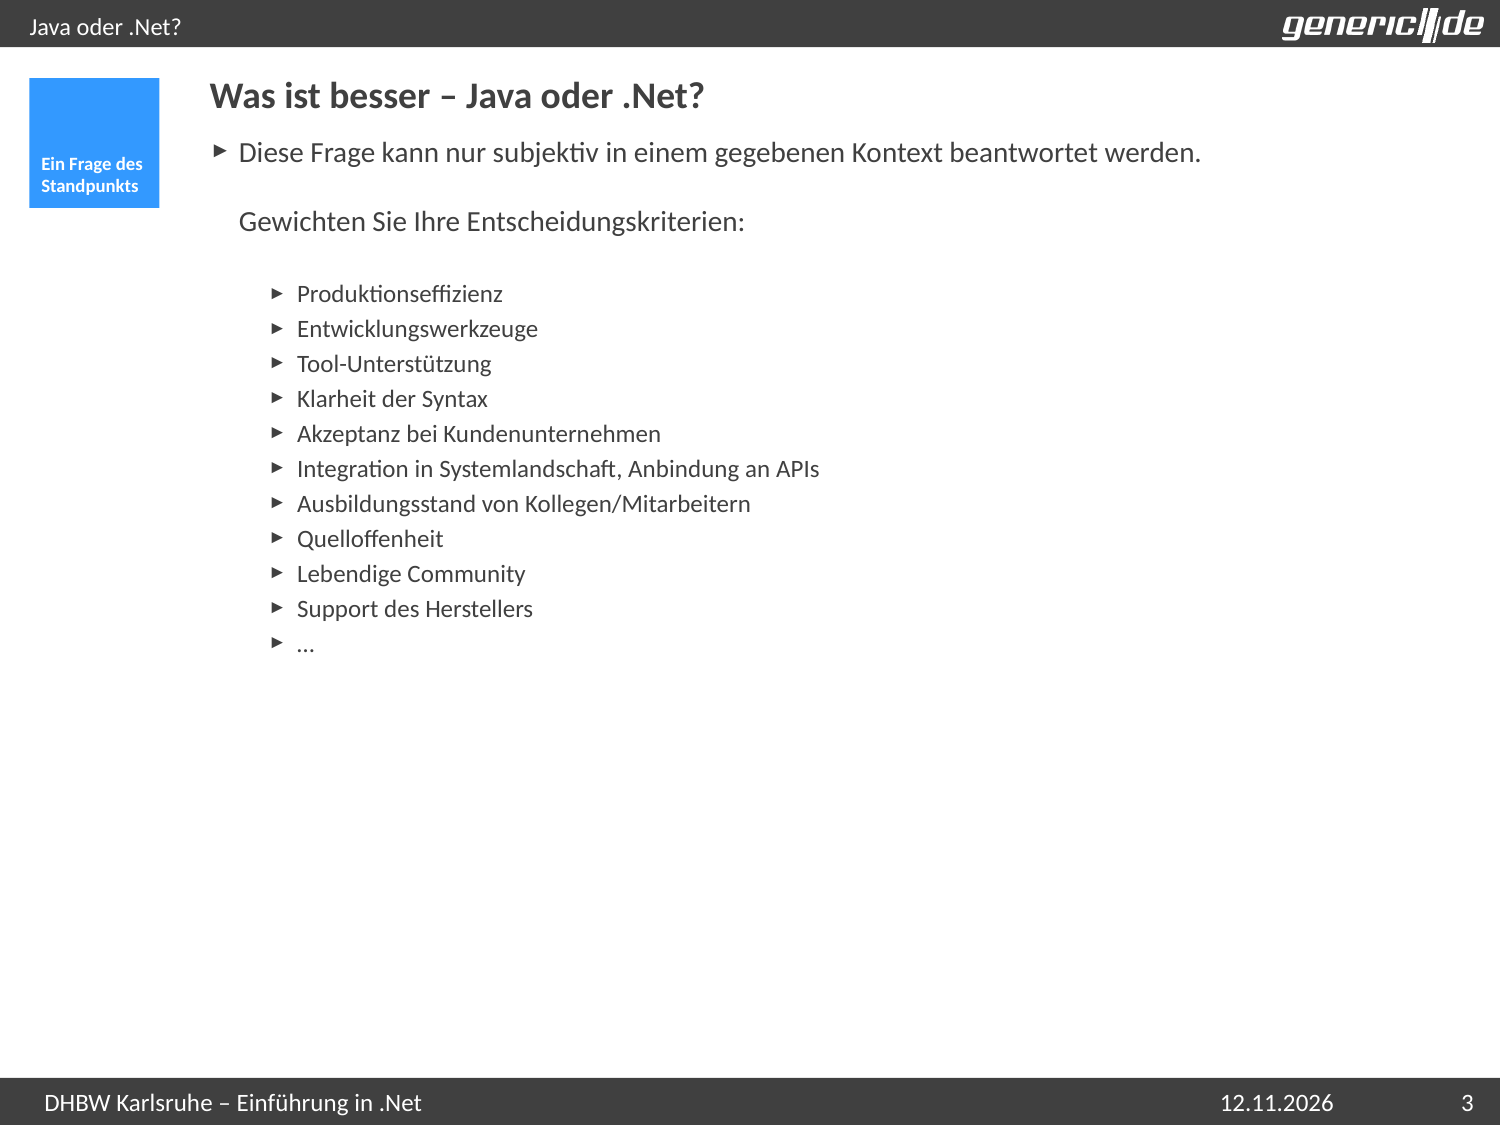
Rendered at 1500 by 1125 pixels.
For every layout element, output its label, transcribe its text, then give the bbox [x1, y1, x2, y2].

list Was ist besser – Java oder .Net? [194, 64, 1093, 124]
footer DHBW Karlsruhe – Einführung in .Net [0, 1077, 1199, 1125]
list Diese Frage kann nur subjektiv in einem gegebenen Kontext beantwortet werden. Gewichten Sie Ihre Entscheidungskriterien: Produktionseffizienz Entwicklungswerkzeuge Tool-Unterstützung Klarheit der Syntax Akzeptanz bei Kundenunternehmen Integration in Systemlandschaft, Anbindung an APIs Ausbildungsstand von Kollegen/Mitarbeitern Quelloffenheit Lebendige Community Support des Herstellers … [194, 125, 1483, 1059]
slide_number 3 [1384, 1077, 1489, 1125]
list Ein Frage des Standpunkts [29, 116, 160, 209]
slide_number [1204, 1077, 1359, 1125]
picture [1282, 8, 1484, 43]
title Java oder .Net? [0, 3, 1282, 48]
